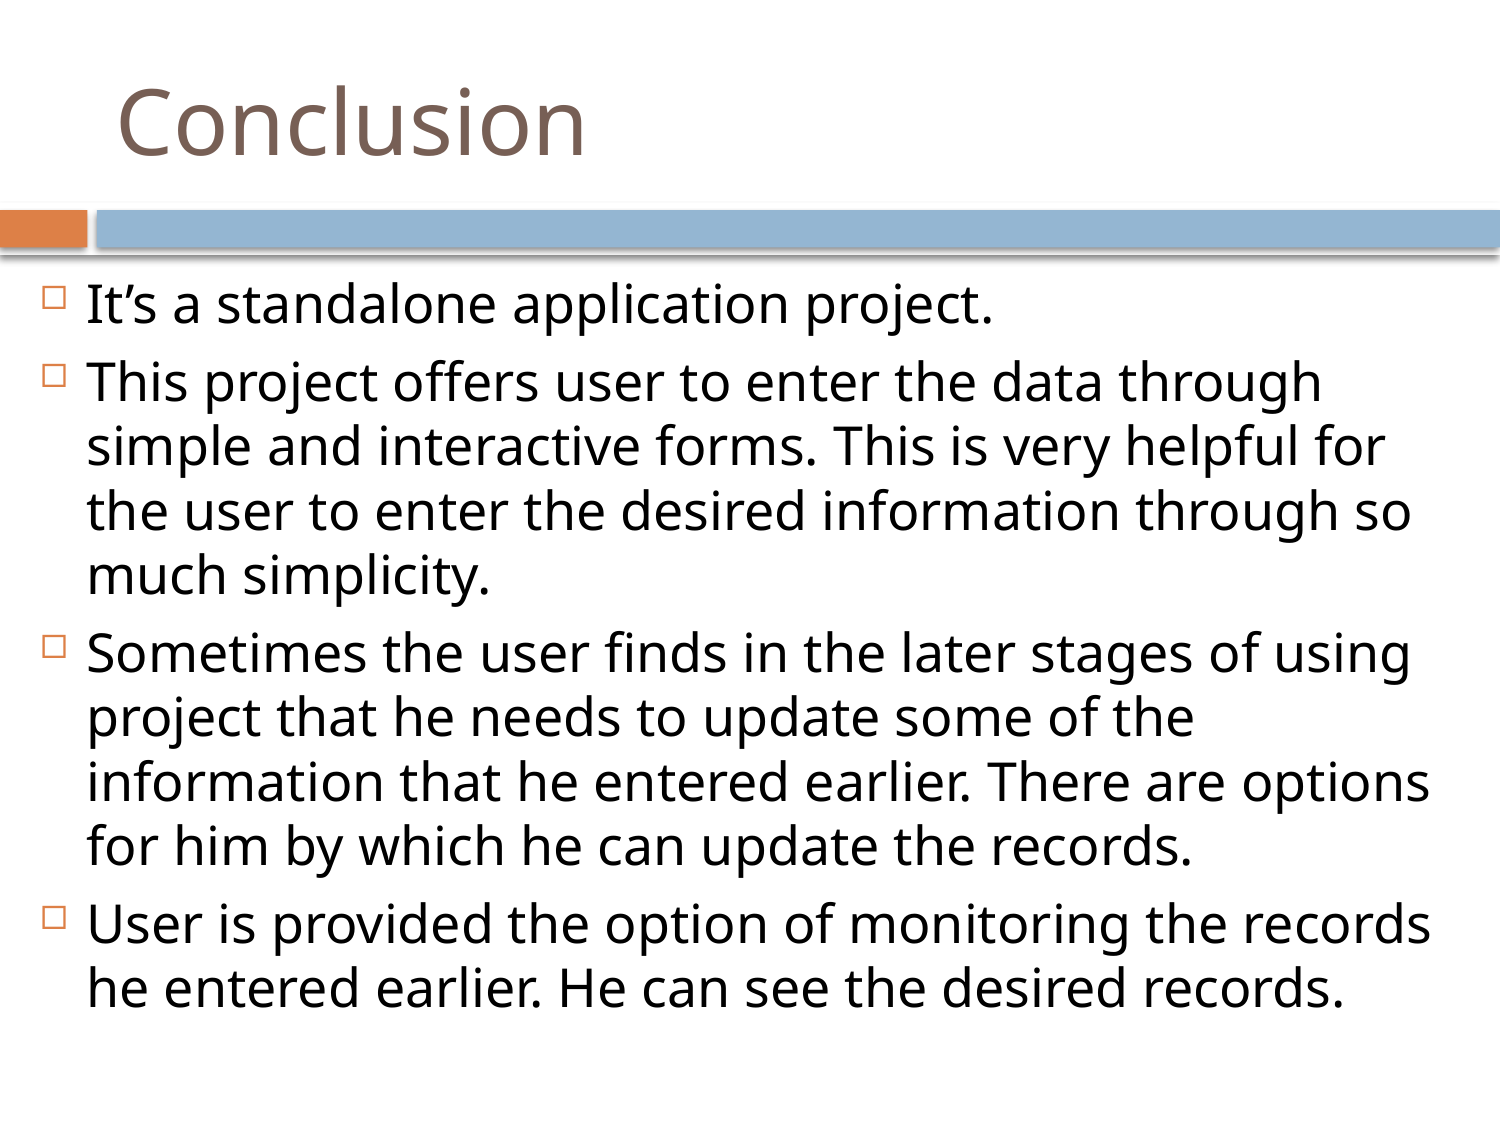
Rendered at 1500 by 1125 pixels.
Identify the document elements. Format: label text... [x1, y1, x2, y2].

list It’s a standalone application project. This project offers user to enter the data through simple and interactive forms. This is very helpful for the user to enter the desired information through so much simplicity. Sometimes the user finds in the later stages of using project that he needs to update some of the information that he entered earlier. There are options for him by which he can update the records. User is provided the option of monitoring the records he entered earlier. He can see the desired records. [24, 262, 1463, 1125]
title Conclusion [100, 37, 1438, 200]
